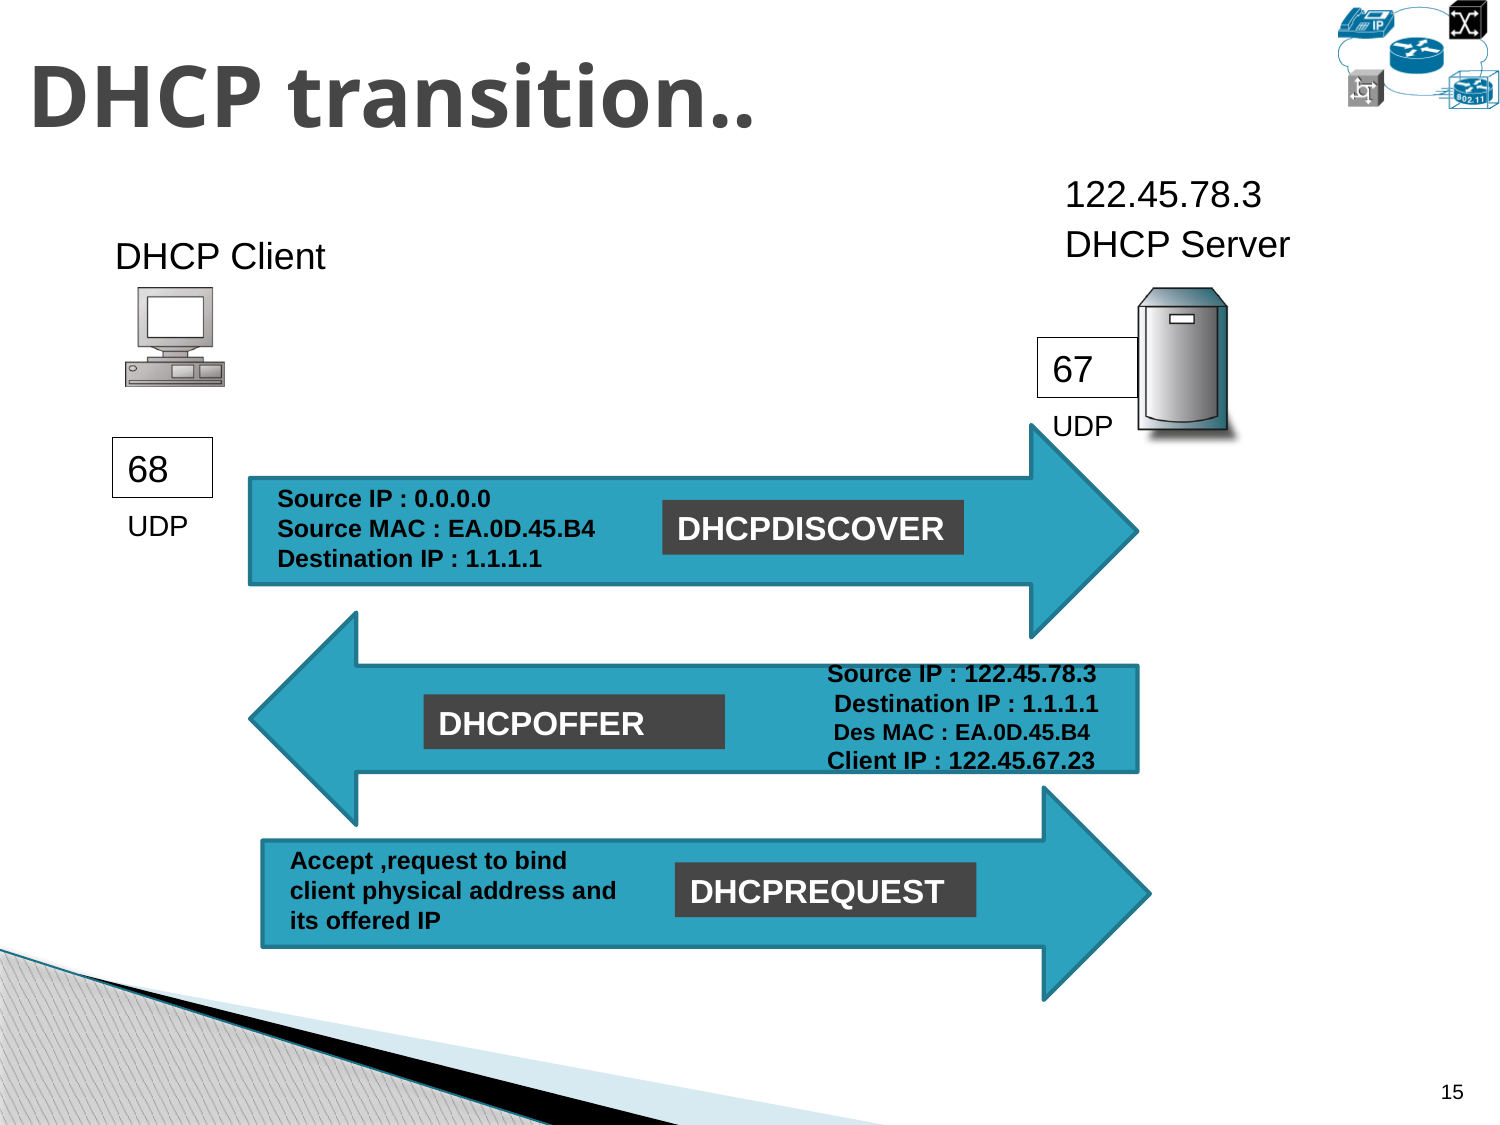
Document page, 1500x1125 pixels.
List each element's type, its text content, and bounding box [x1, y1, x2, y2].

picture [1337, 0, 1500, 109]
picture [1351, 15, 1359, 21]
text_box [112, 437, 213, 551]
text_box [249, 424, 1138, 610]
picture [1355, 23, 1369, 32]
title DHCP transition.. [12, 0, 1363, 188]
slide_number 15 [1418, 1051, 1479, 1112]
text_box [249, 612, 1138, 826]
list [124, 287, 226, 388]
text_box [1037, 162, 1326, 451]
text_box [262, 787, 1151, 1001]
text_box DHCP Client [99, 224, 375, 285]
